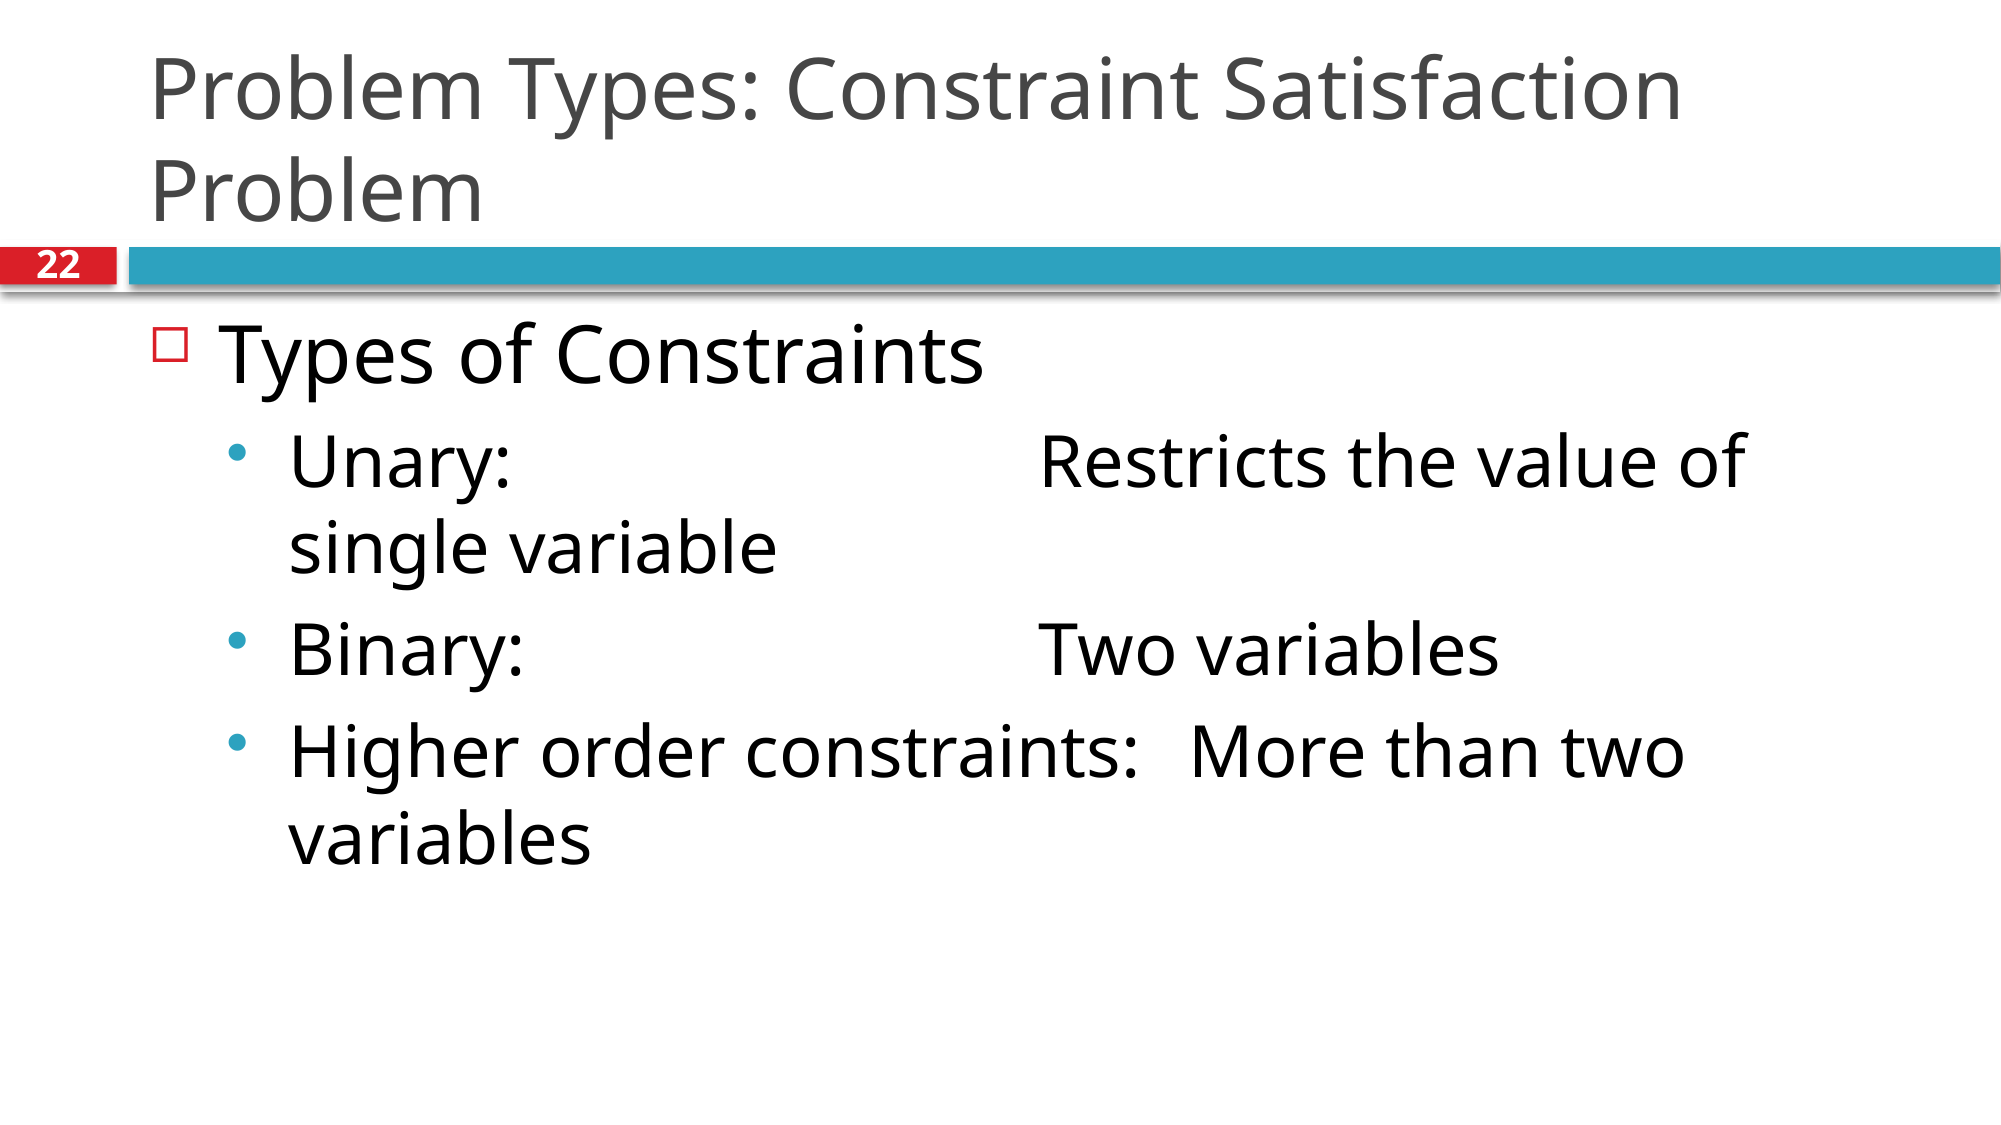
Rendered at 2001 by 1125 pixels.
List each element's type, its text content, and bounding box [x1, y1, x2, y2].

slide_number 22 [0, 245, 117, 286]
title Problem Types: Constraint Satisfaction Problem [133, 25, 1917, 246]
list Types of Constraints Unary: Restricts the value of single variable Binary: Two variables Higher order constraints: More than two variables [133, 295, 1918, 1005]
